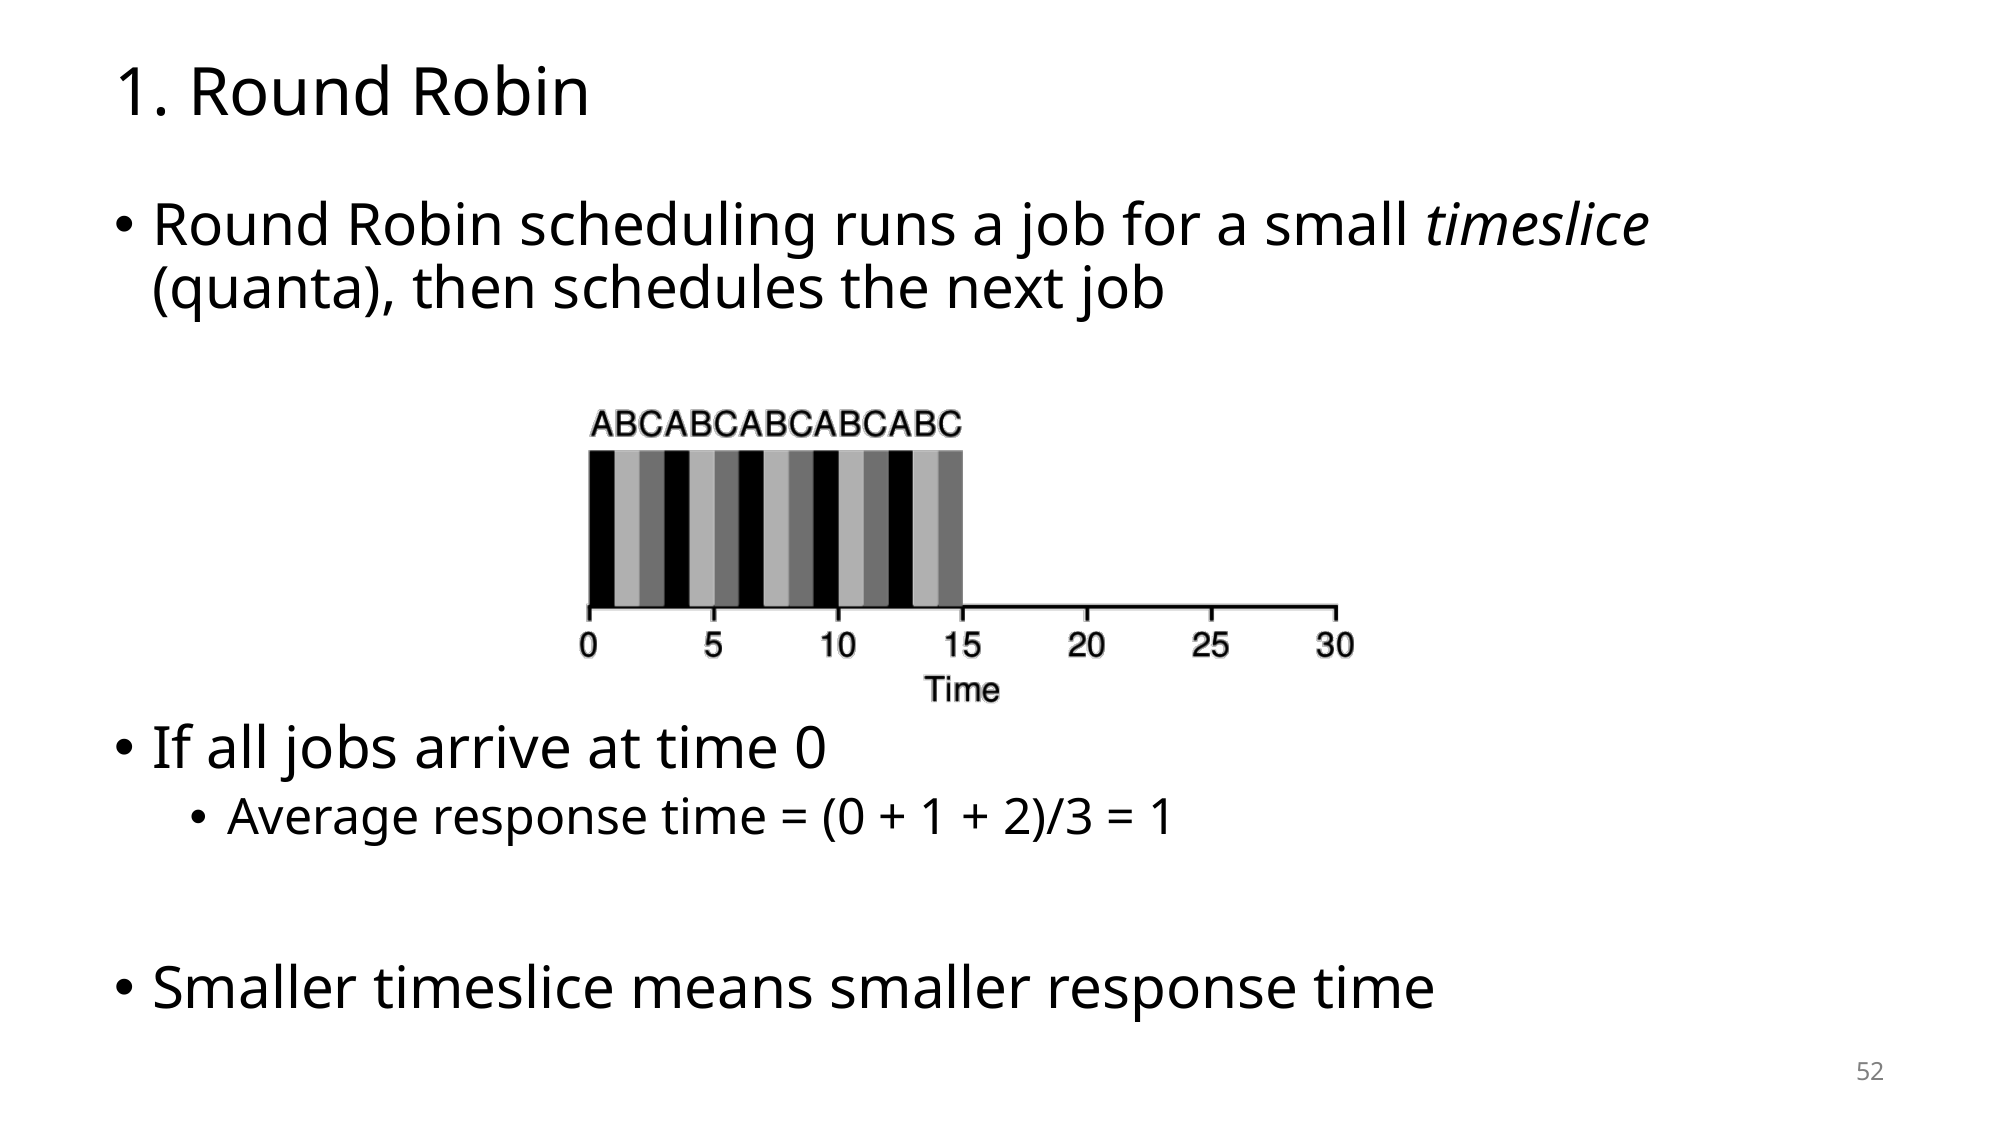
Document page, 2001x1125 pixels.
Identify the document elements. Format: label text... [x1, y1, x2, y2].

picture [576, 396, 1360, 724]
slide_number 52 [1749, 1042, 1900, 1103]
title 1. Round Robin [99, 37, 1900, 150]
list Round Robin scheduling runs a job for a small timeslice (quanta), then schedules the next job If all jobs arrive at time 0 Average response time = (0 + 1 + 2)/3 = 1 Smaller timeslice means smaller response time [99, 187, 1900, 1013]
